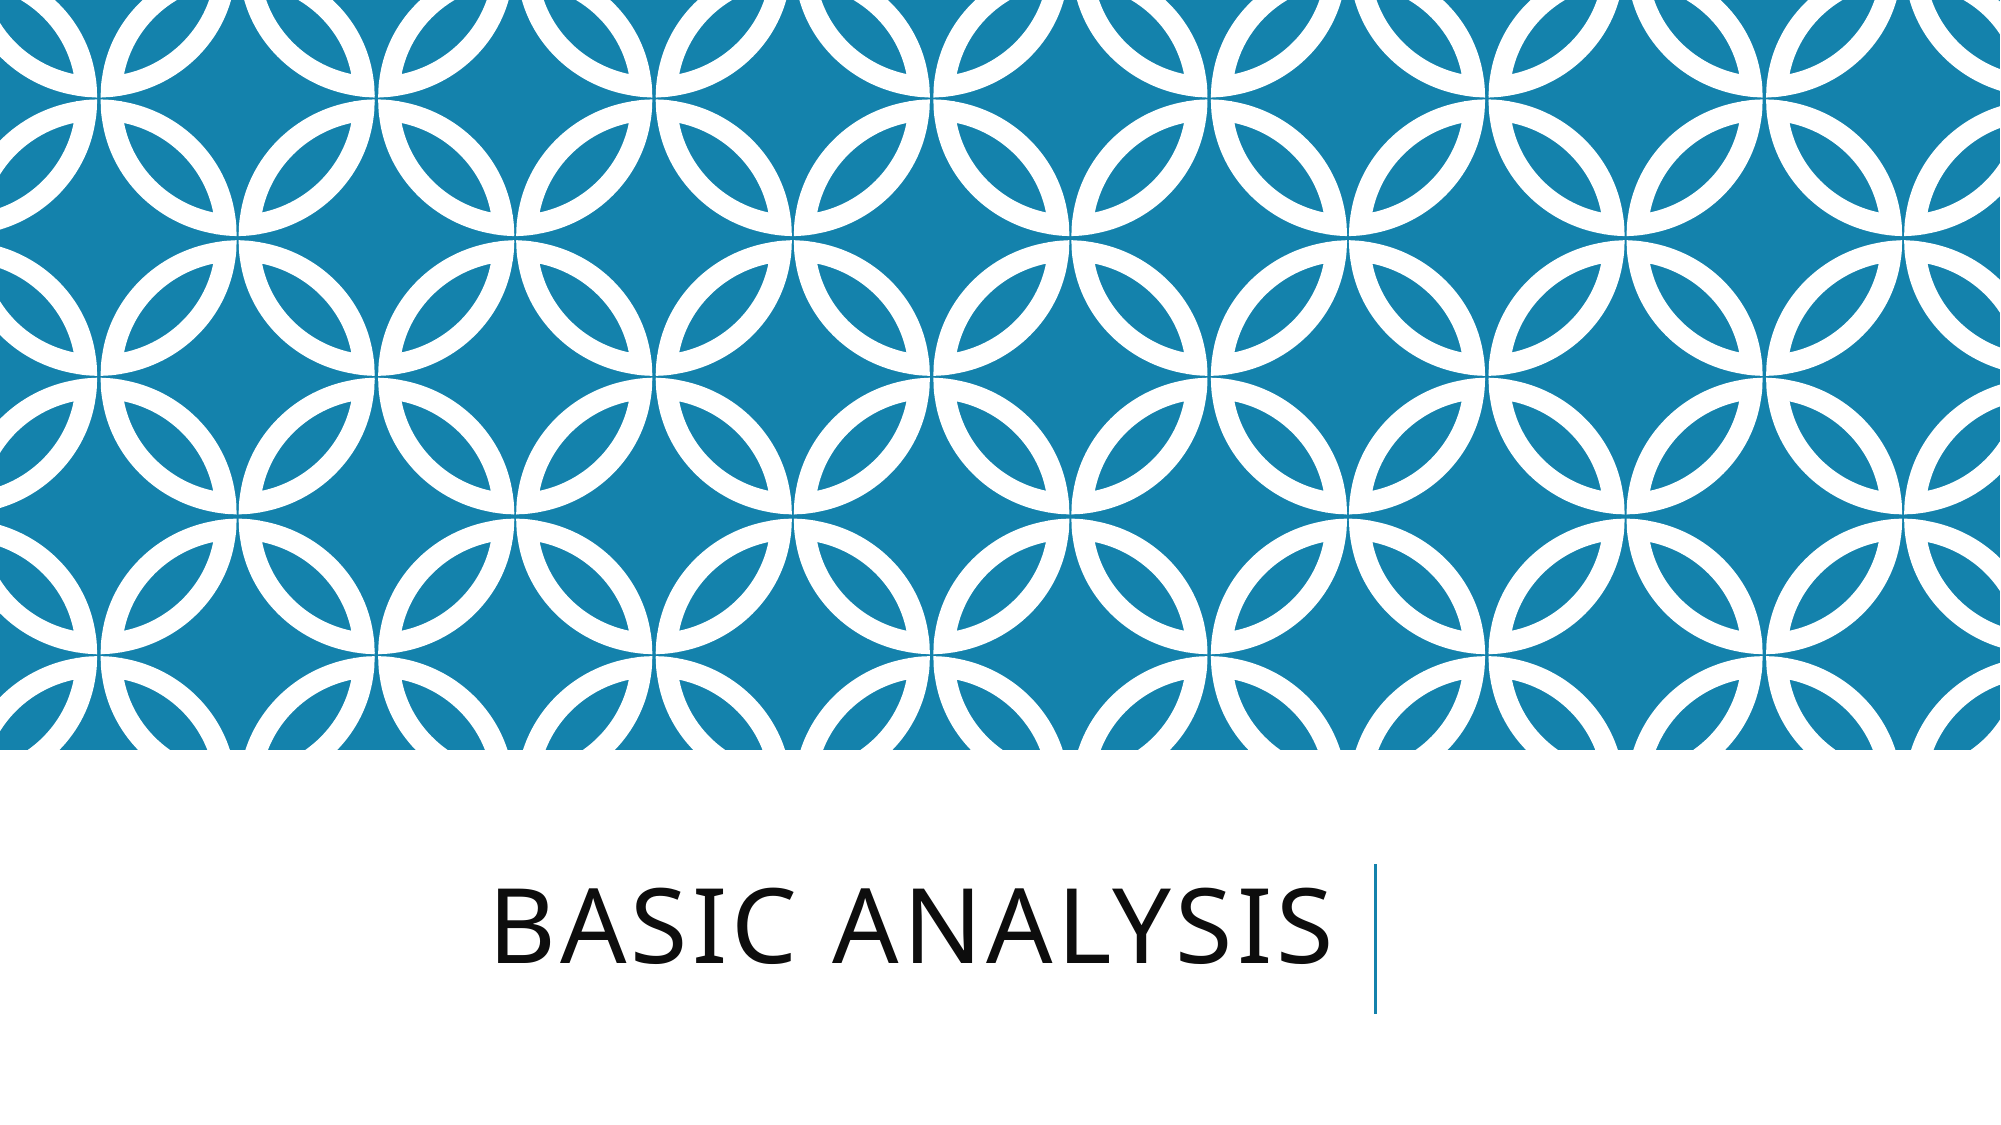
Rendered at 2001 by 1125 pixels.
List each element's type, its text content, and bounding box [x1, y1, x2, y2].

title Basic analysis [75, 813, 1350, 1054]
